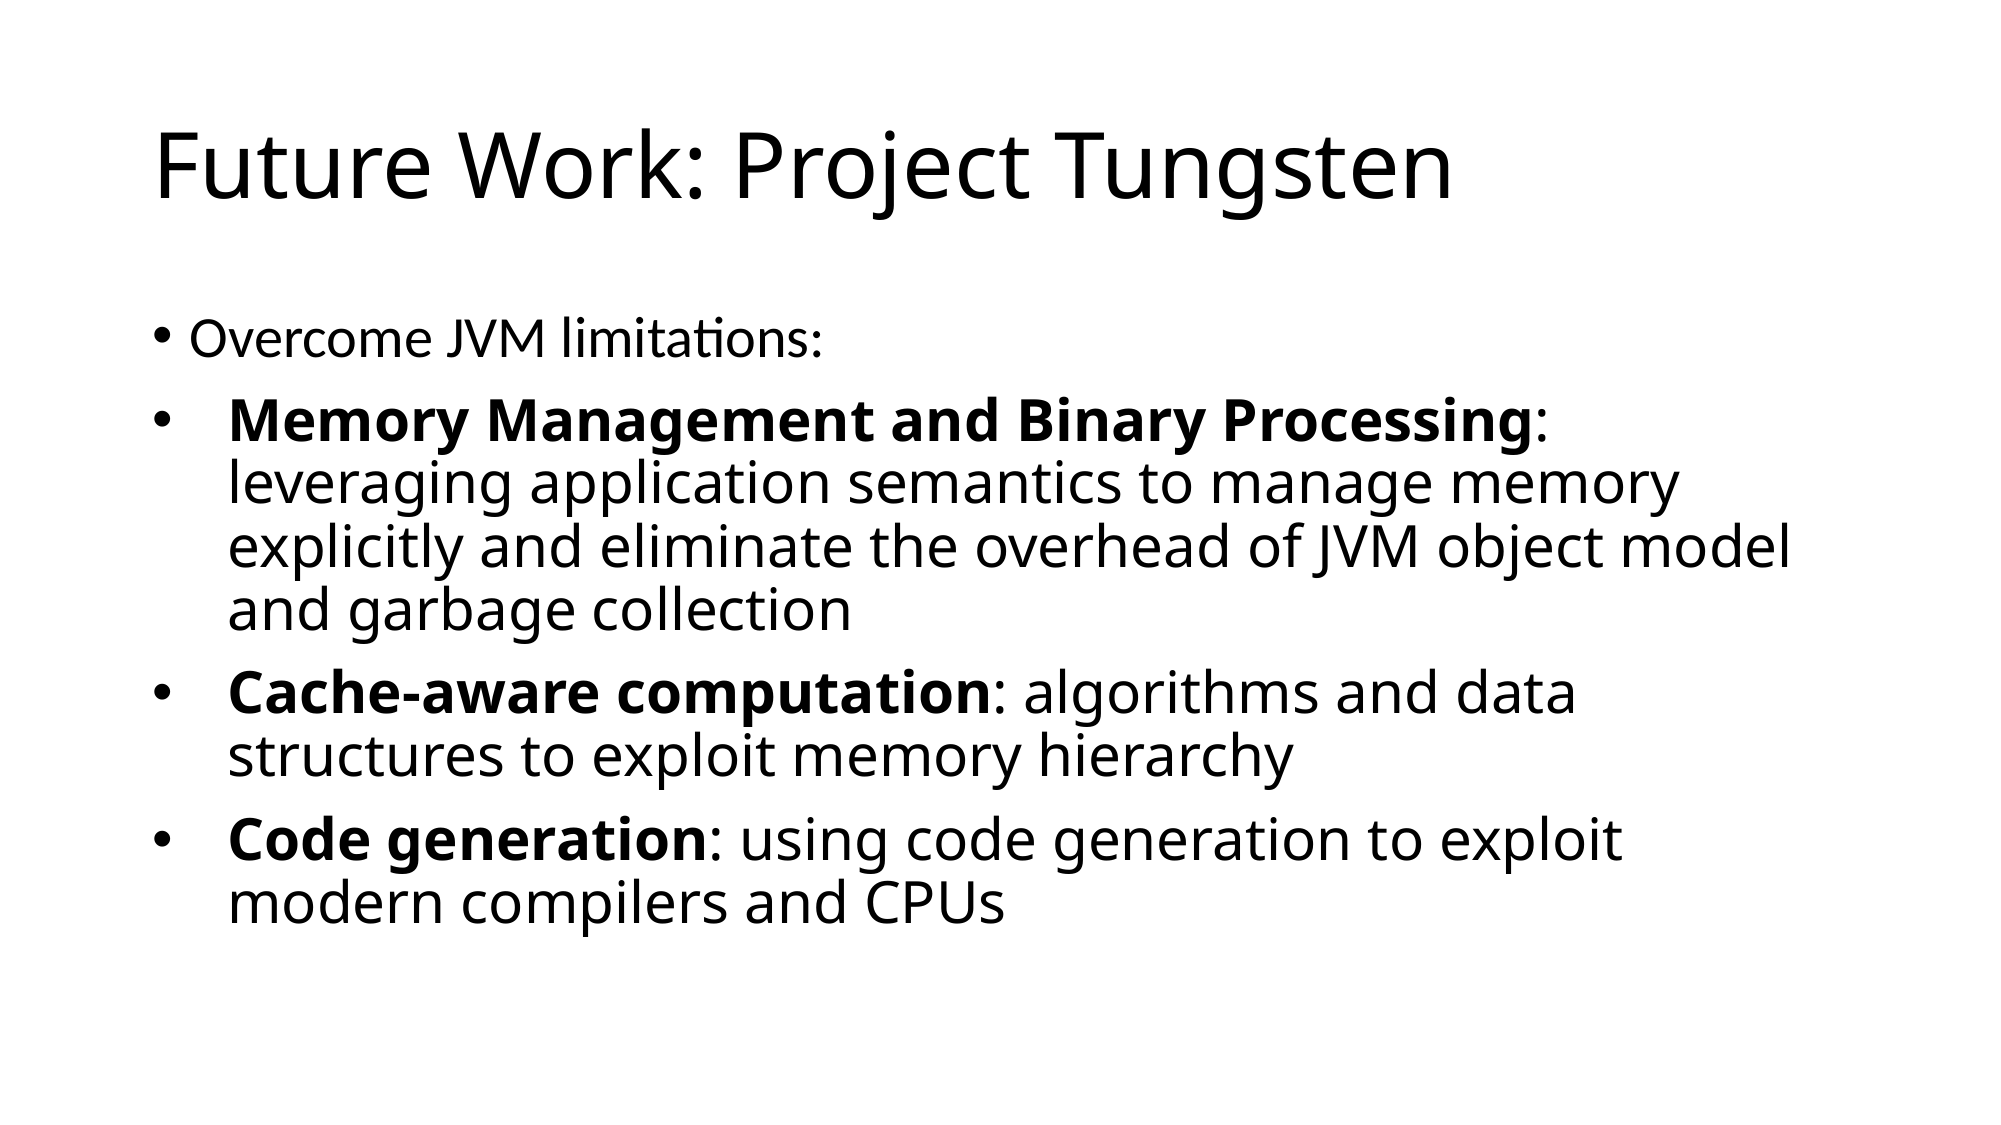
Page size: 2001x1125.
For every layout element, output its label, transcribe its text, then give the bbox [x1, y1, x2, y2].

list Overcome JVM limitations: Memory Management and Binary Processing: leveraging application semantics to manage memory explicitly and eliminate the overhead of JVM object model and garbage collection Cache-aware computation: algorithms and data structures to exploit memory hierarchy Code generation: using code generation to exploit modern compilers and CPUs [137, 299, 1863, 1014]
title Future Work: Project Tungsten [137, 59, 1863, 278]
